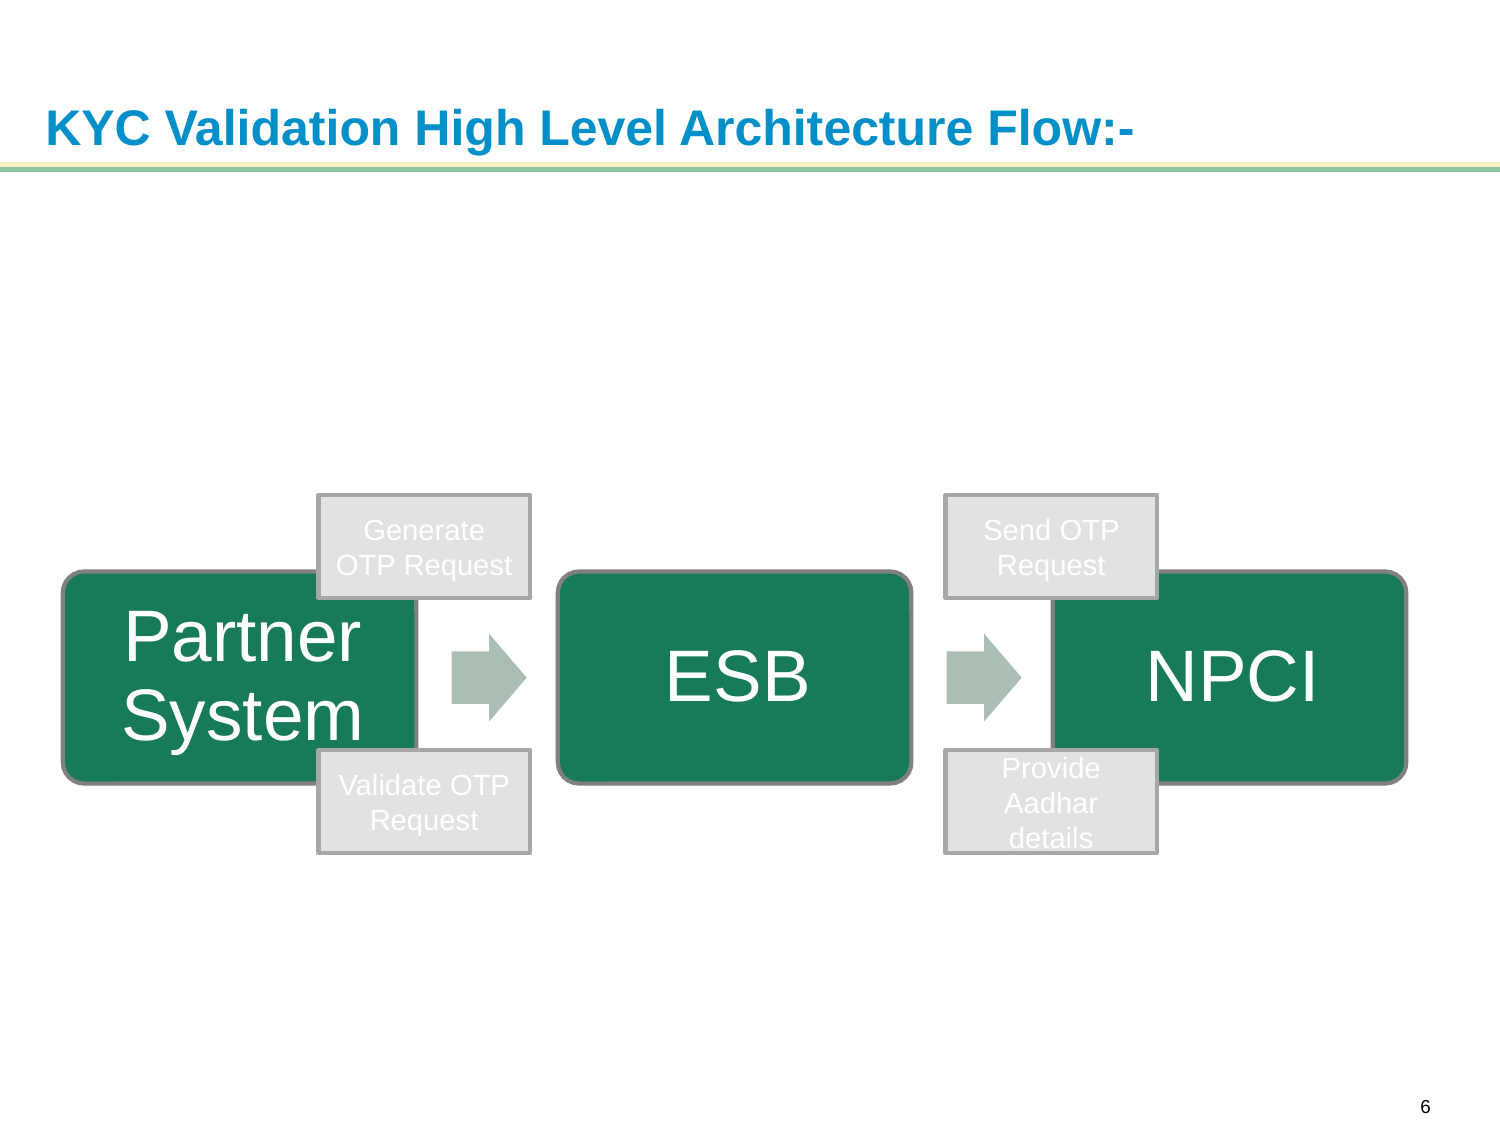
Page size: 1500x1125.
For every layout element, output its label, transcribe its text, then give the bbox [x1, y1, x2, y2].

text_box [61, 459, 1408, 897]
title KYC Validation High Level Architecture Flow:- [45, 26, 1500, 163]
